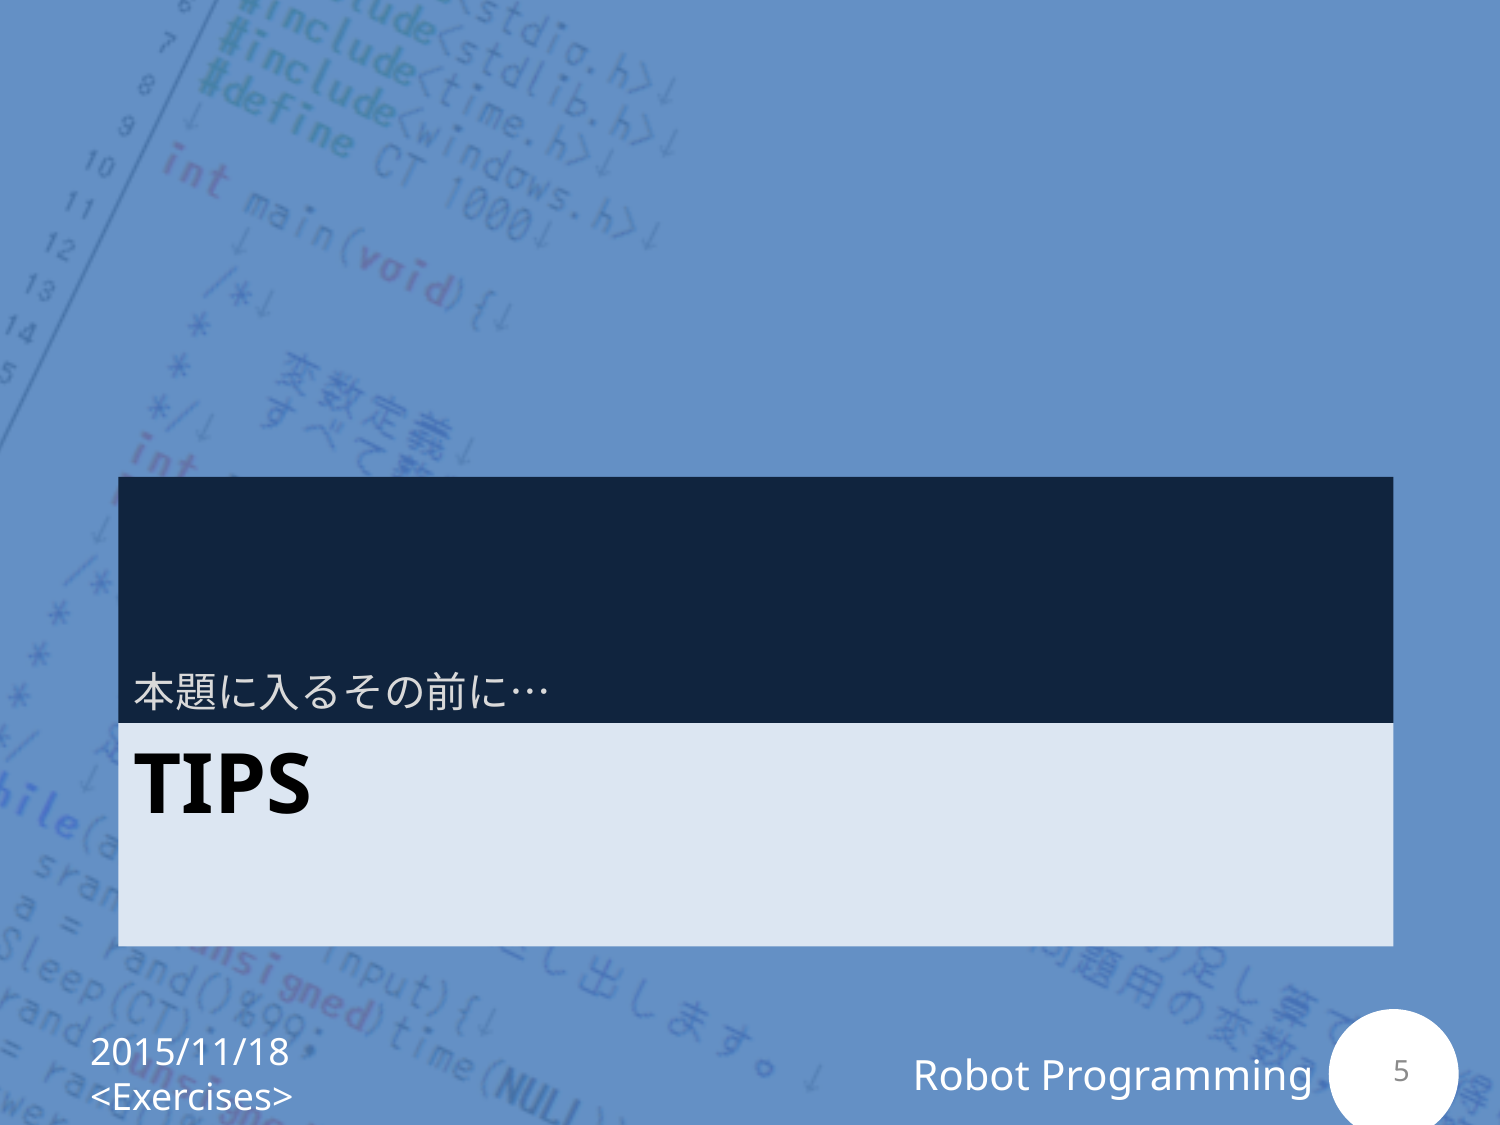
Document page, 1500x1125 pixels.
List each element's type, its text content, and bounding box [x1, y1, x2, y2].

slide_number 4 [1074, 1042, 1425, 1103]
list 本題に入るその前に… [118, 476, 1394, 723]
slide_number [75, 1042, 425, 1103]
title TIPS [118, 723, 1394, 947]
